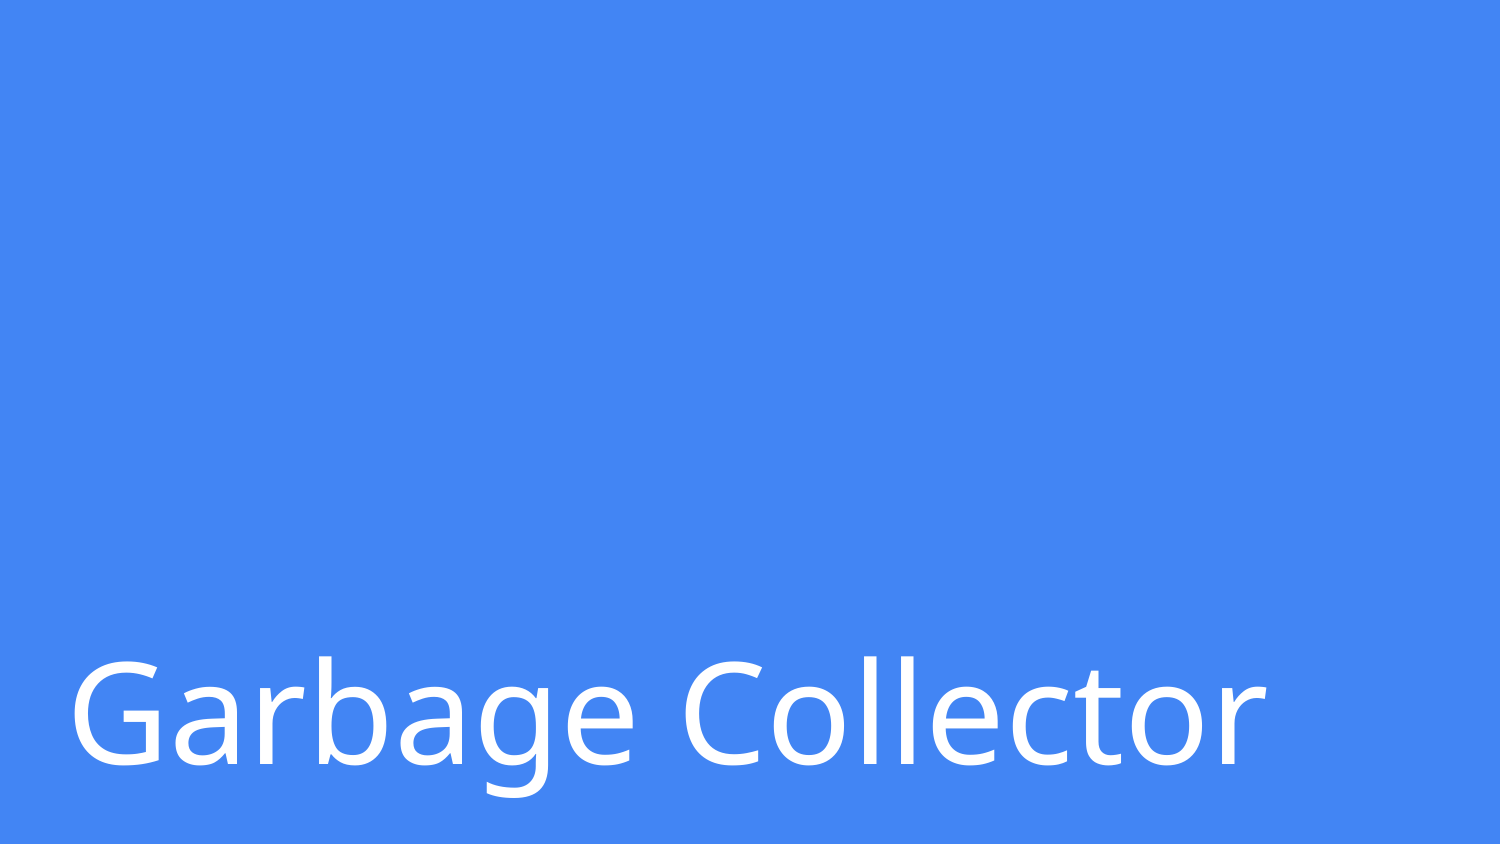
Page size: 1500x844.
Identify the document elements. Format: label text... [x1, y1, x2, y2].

title Garbage Collector [51, 406, 1383, 809]
